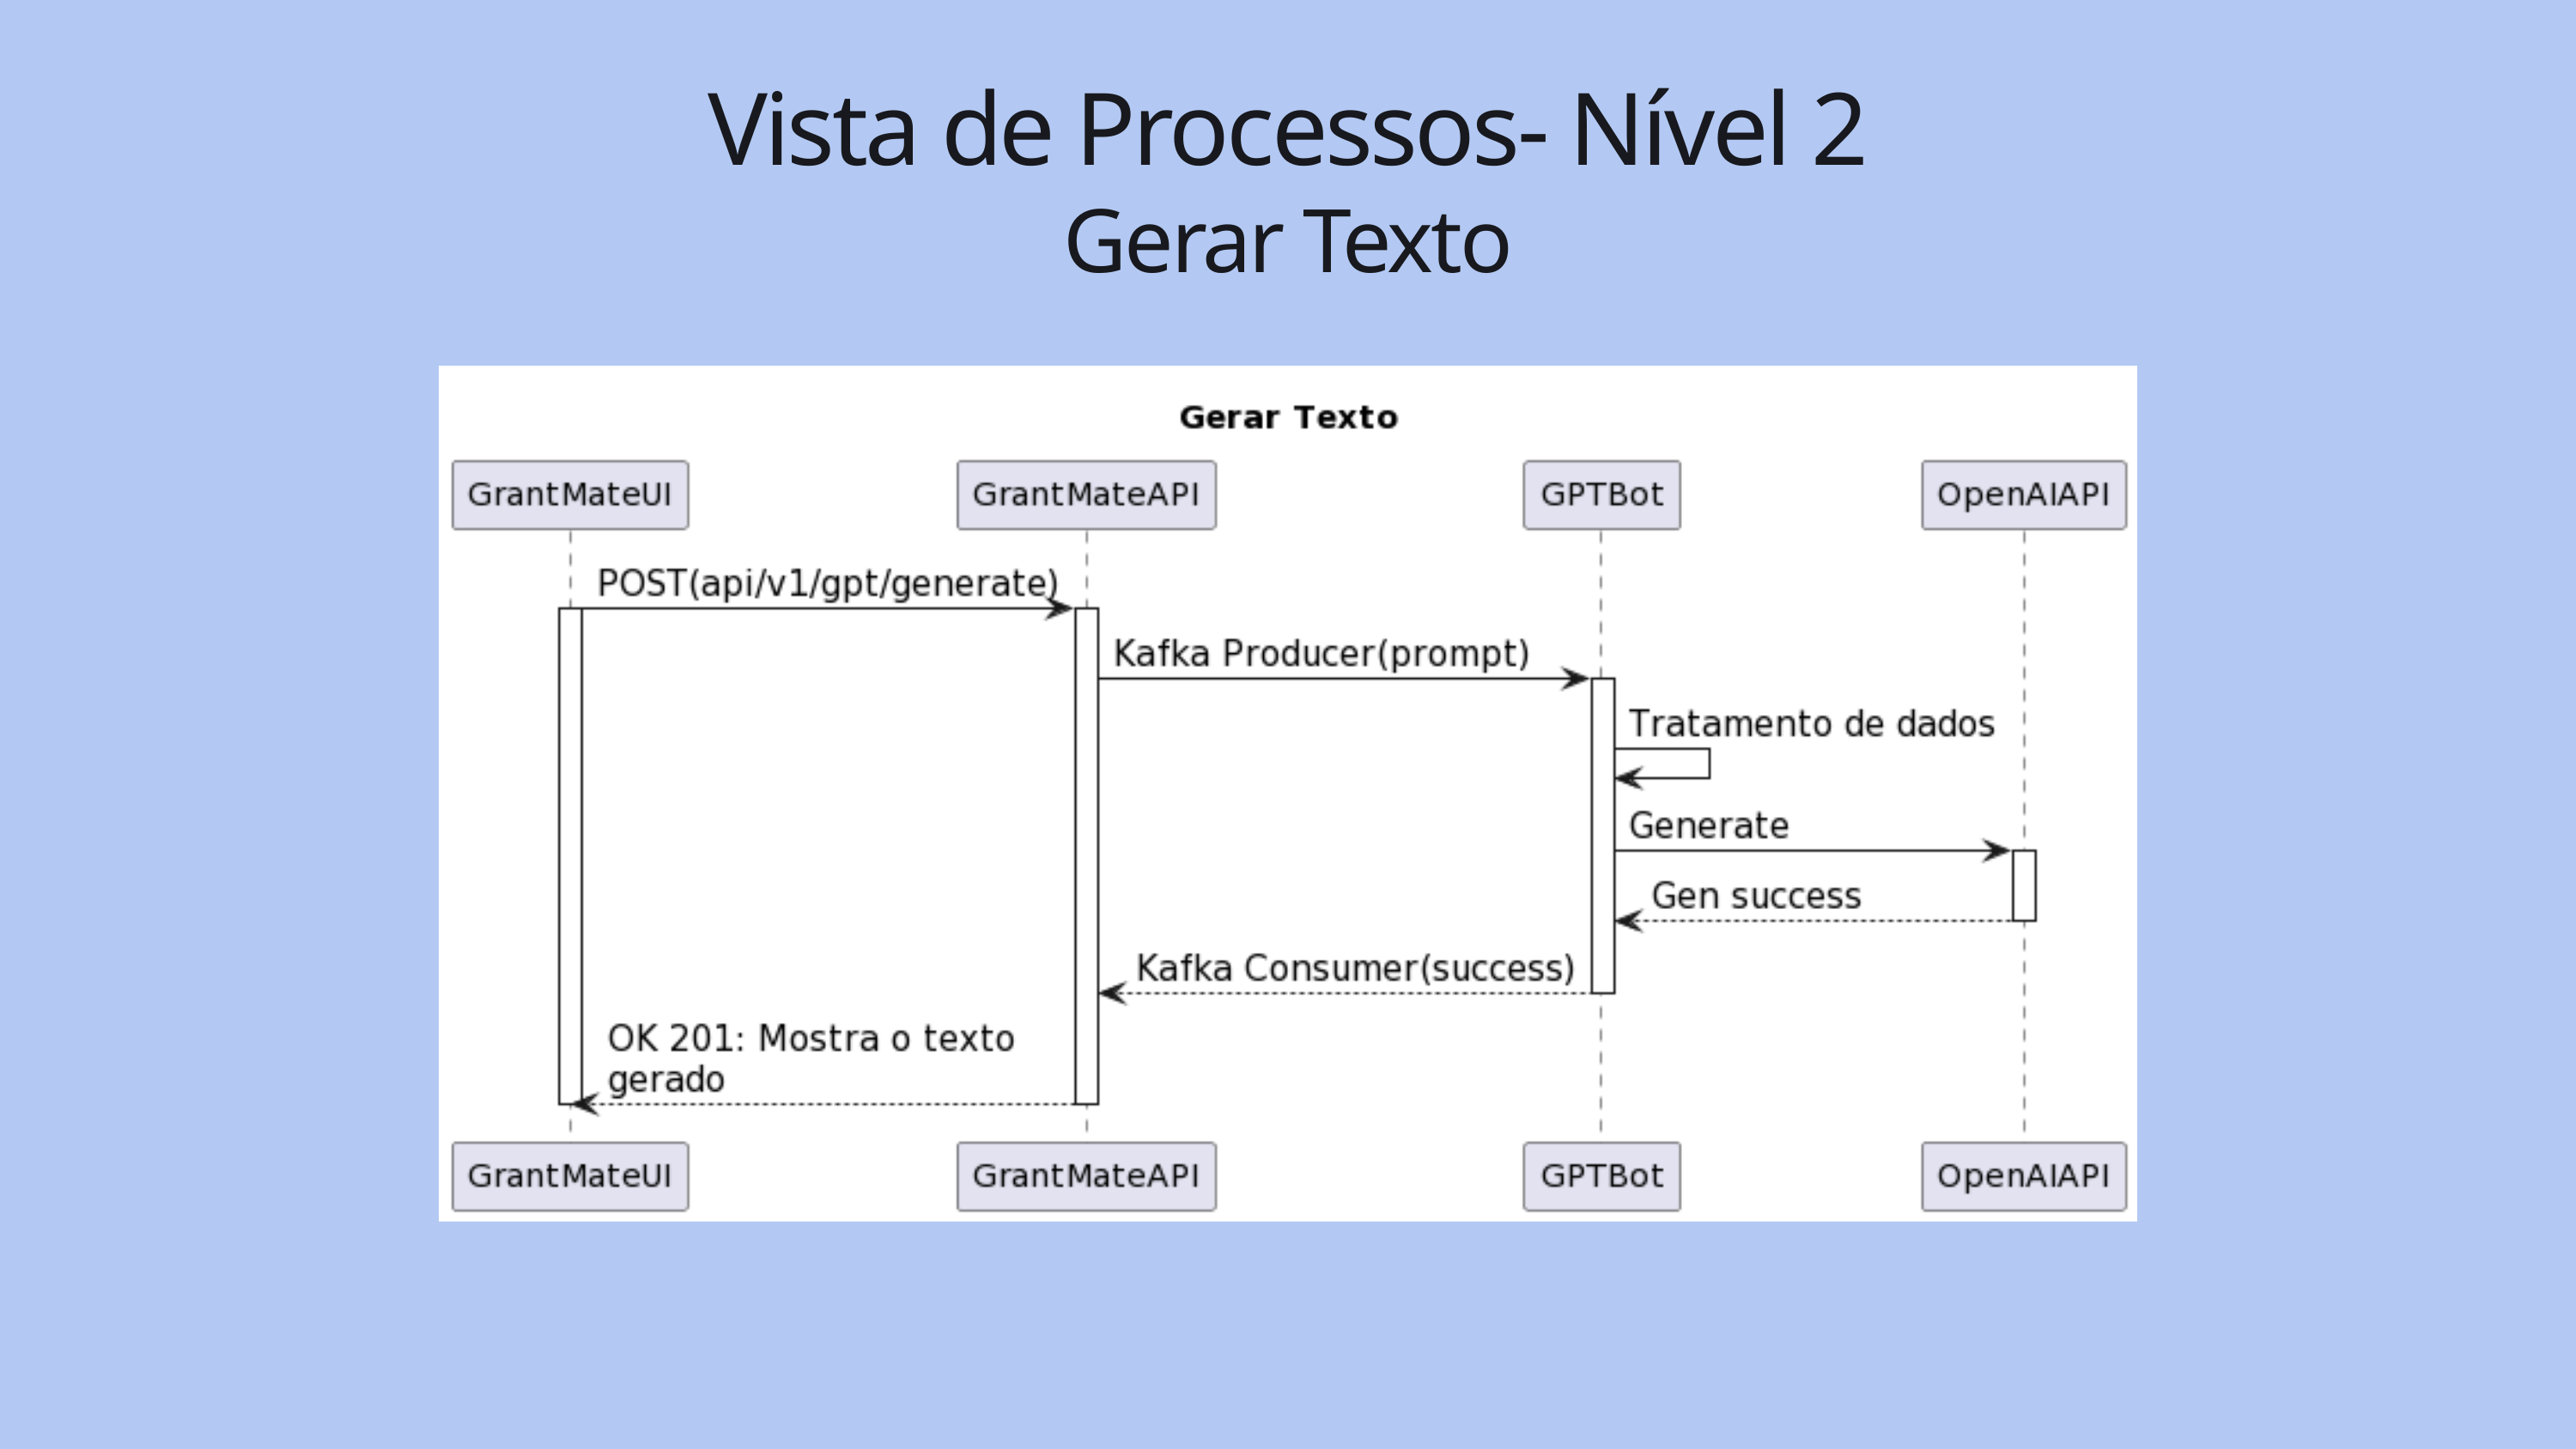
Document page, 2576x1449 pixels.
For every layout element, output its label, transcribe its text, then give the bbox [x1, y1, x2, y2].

text_box Vista de Processos- Nível 2 Gerar Texto [343, 64, 2233, 291]
picture [439, 366, 2137, 1222]
